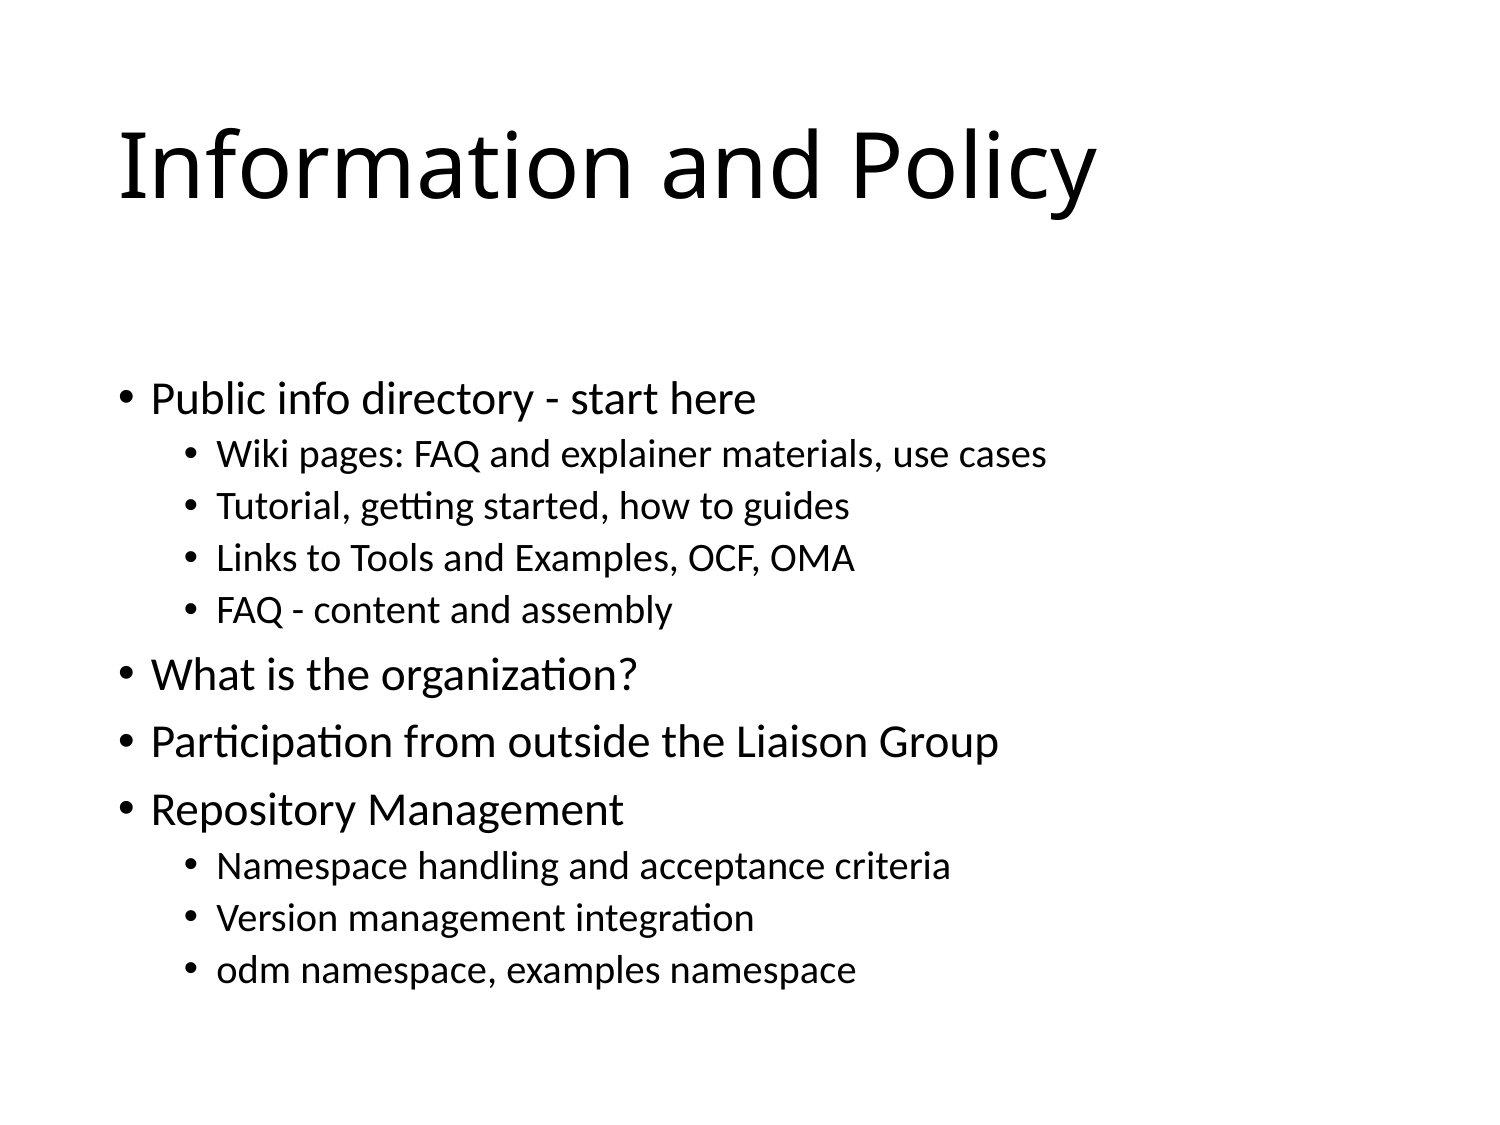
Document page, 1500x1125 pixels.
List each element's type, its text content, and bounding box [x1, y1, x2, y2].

title Information and Policy [103, 59, 1397, 278]
list Public info directory - start here Wiki pages: FAQ and explainer materials, use cases Tutorial, getting started, how to guides Links to Tools and Examples, OCF, OMA FAQ - content and assembly What is the organization? Participation from outside the Liaison Group Repository Management Namespace handling and acceptance criteria Version management integration odm namespace, examples namespace [103, 292, 1397, 1007]
